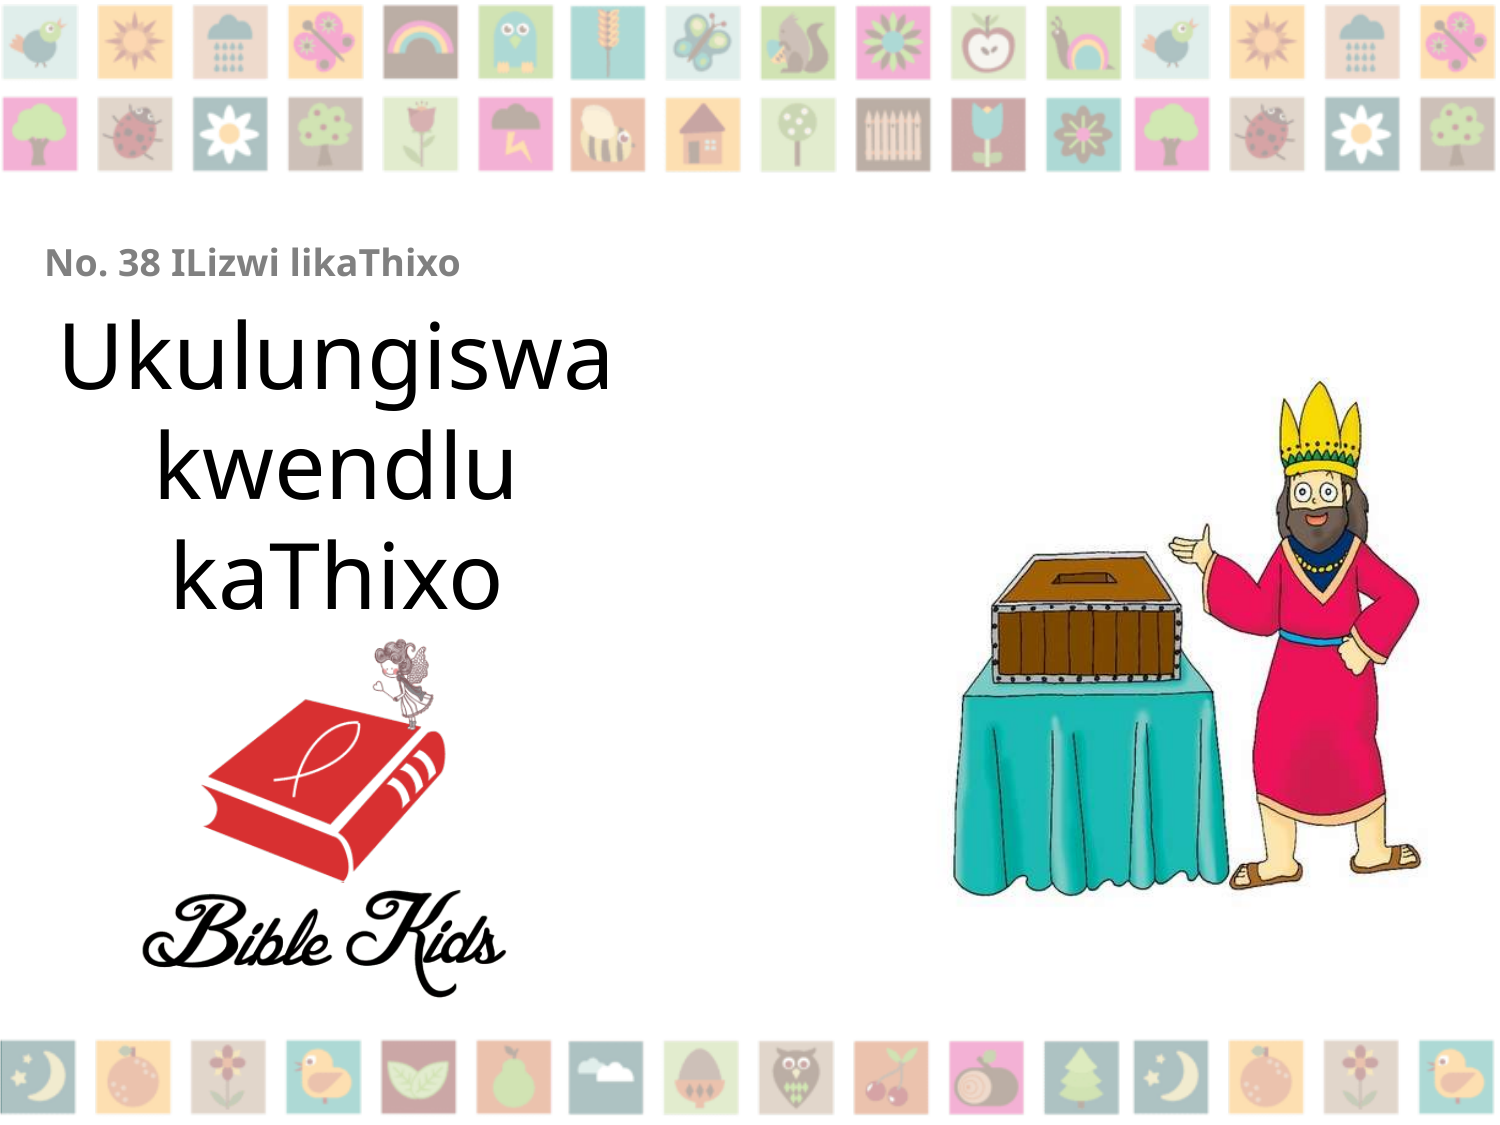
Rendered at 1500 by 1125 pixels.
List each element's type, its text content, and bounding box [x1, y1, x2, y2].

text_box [0, 1028, 1500, 1118]
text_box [0, 3, 1500, 181]
picture [702, 299, 1500, 924]
text_box Ukulungiswa kwendlu kaThixo [5, 290, 668, 636]
text_box No. 38 ILizwi likaThixo [29, 231, 543, 290]
picture [117, 600, 544, 1027]
